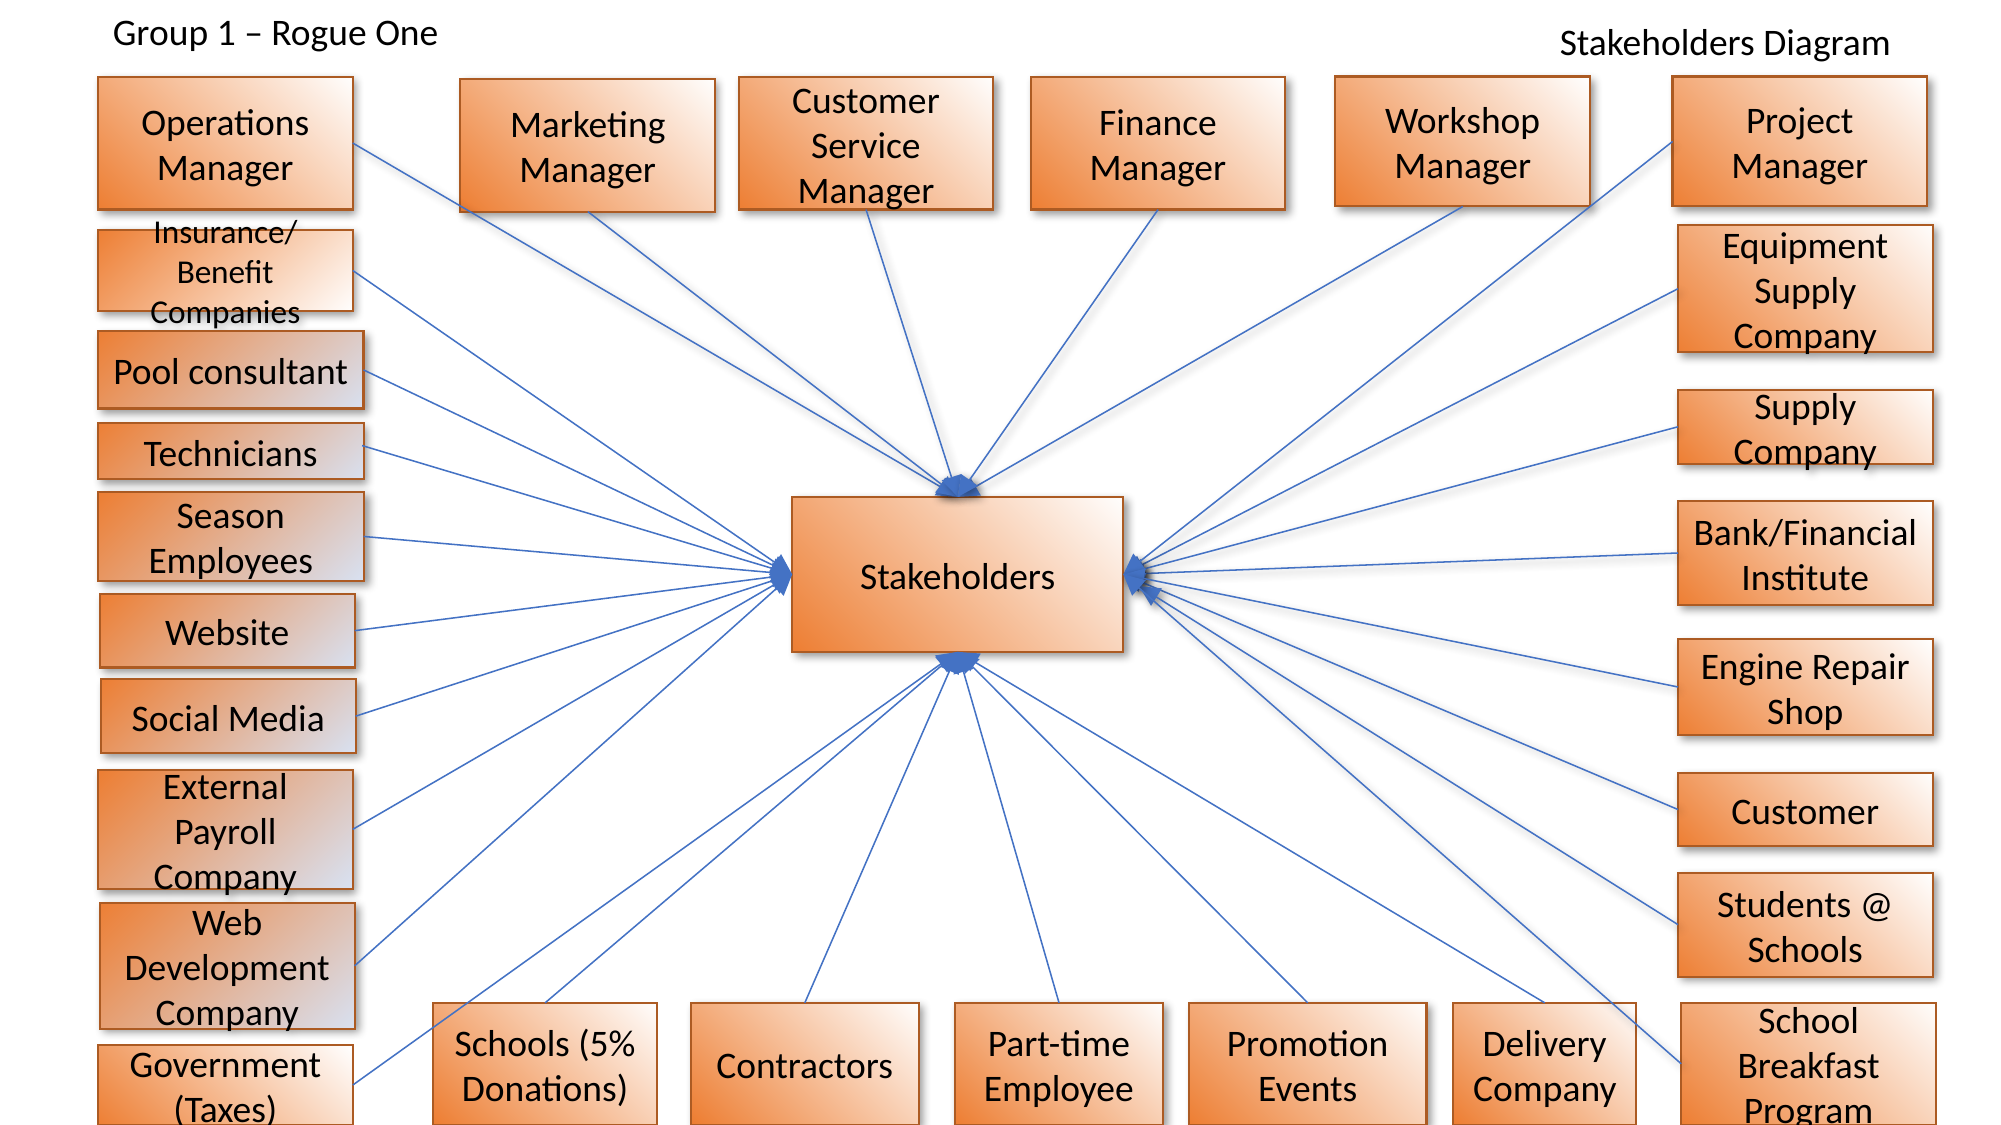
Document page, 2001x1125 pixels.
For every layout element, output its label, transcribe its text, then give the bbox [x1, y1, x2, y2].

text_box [363, 369, 793, 575]
text_box Website [99, 593, 347, 668]
text_box Schools (5% Donations) [432, 1094, 658, 1125]
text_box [1123, 574, 1682, 1065]
text_box Web Development Company [99, 902, 347, 1029]
text_box Customer Service Manager [738, 76, 994, 204]
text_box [957, 651, 1546, 1004]
text_box Insurance/Benefit Companies [97, 229, 347, 312]
text_box Pool consultant [97, 331, 346, 409]
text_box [1123, 141, 1673, 571]
text_box Customer [1685, 772, 1933, 847]
text_box Finance Manager [1030, 76, 1286, 204]
text_box External Payroll Company [97, 770, 347, 889]
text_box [804, 651, 954, 1004]
text_box Stakeholders [797, 505, 1117, 649]
text_box Marketing Manager [460, 78, 716, 141]
text_box Promotion Events [1189, 1072, 1427, 1125]
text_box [957, 209, 1118, 497]
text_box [352, 142, 958, 269]
text_box Students @ Schools [1685, 872, 1933, 977]
text_box Workshop Manager [1335, 76, 1591, 139]
text_box Technicians [97, 423, 346, 479]
text_box Part-time Employee [954, 1012, 1164, 1125]
text_box Equipment Supply Company [1677, 224, 1933, 353]
text_box Government (Taxes) [97, 1045, 353, 1125]
text_box Group 1 – Rogue One [97, 0, 628, 61]
text_box School Breakfast Program [1681, 1002, 1936, 1125]
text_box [354, 582, 793, 650]
text_box Engine Repair Shop [1685, 639, 1933, 735]
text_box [352, 651, 958, 1086]
text_box Social Media [100, 679, 346, 754]
text_box Operations Manager [97, 76, 353, 210]
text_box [865, 209, 952, 497]
text_box Bank/Financial Institute [1683, 501, 1933, 605]
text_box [544, 651, 803, 1004]
text_box Supply Company [1682, 389, 1933, 464]
text_box Stakeholders Diagram [1544, 10, 1961, 72]
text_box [352, 270, 793, 575]
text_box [587, 211, 861, 498]
text_box Season Employees [98, 491, 347, 582]
text_box Project Manager [1672, 76, 1928, 207]
text_box Contractors [690, 1094, 919, 1125]
text_box Delivery Company [1453, 1072, 1637, 1125]
